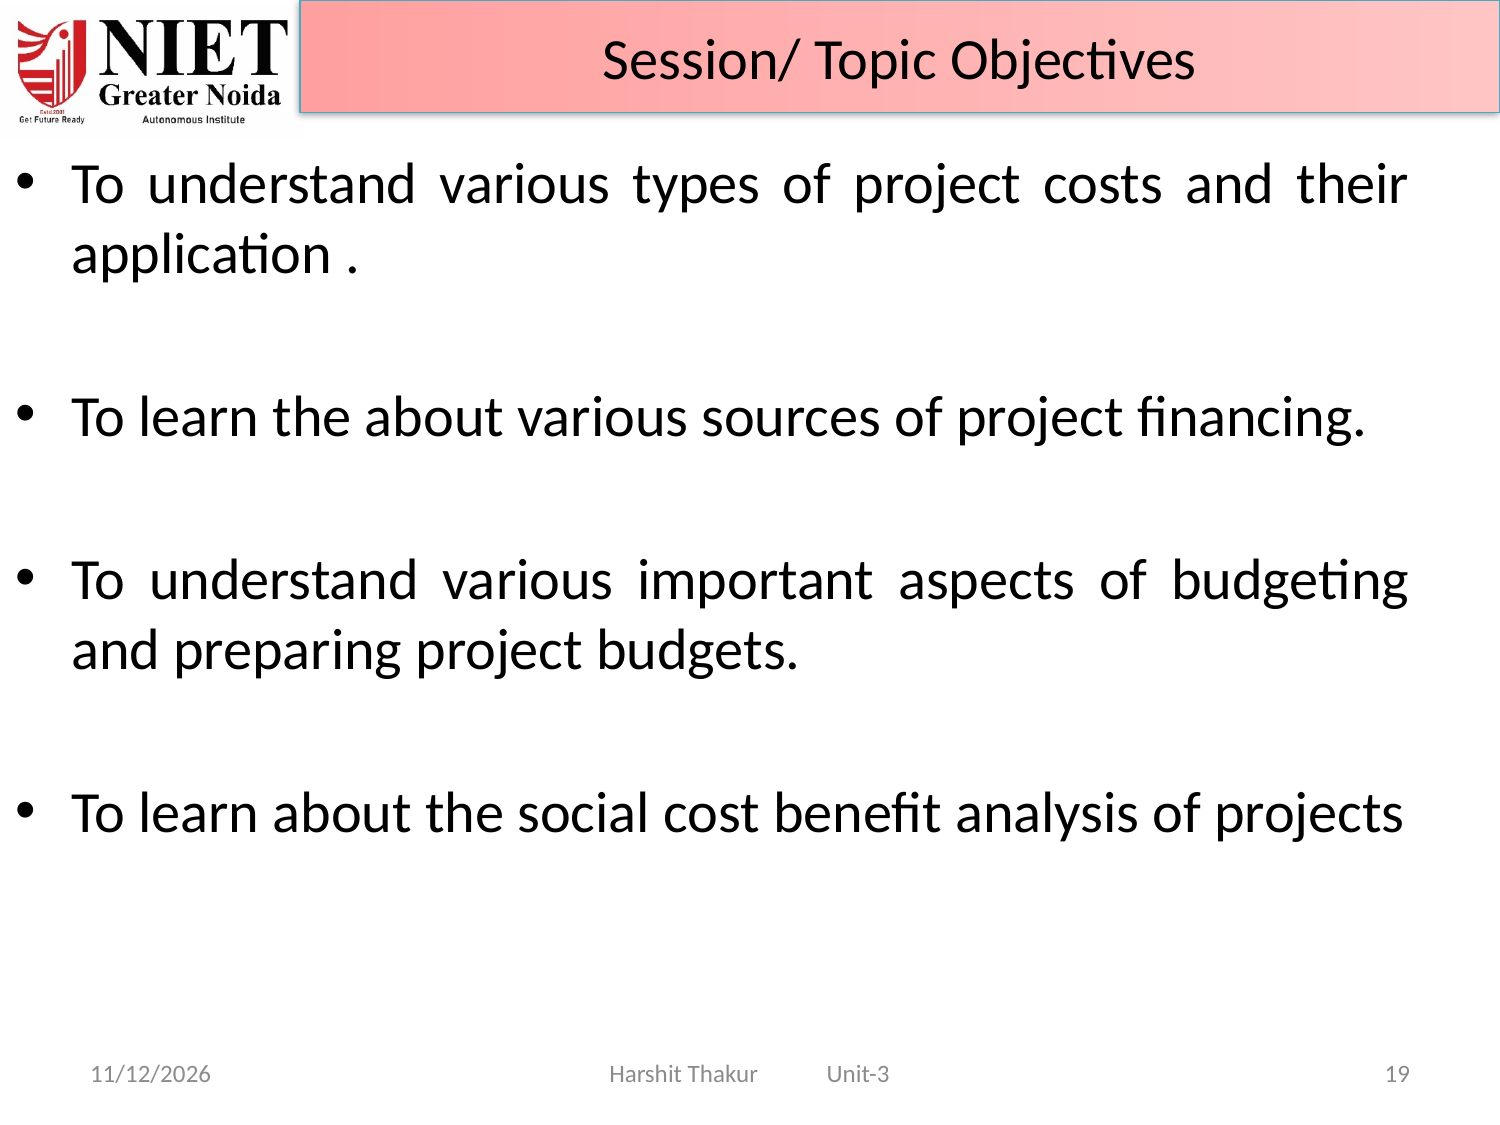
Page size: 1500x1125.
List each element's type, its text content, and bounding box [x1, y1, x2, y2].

footer Harshit Thakur Unit-3 [512, 1042, 988, 1103]
slide_number 21-Jun-24 [75, 1042, 425, 1103]
text_box Session/ Topic Objectives [299, 0, 1500, 113]
picture [0, 6, 305, 137]
slide_number 19 [1074, 1042, 1425, 1103]
list To understand various types of project costs and their application . To learn the about various sources of project financing. To understand various important aspects of budgeting and preparing project budgets. To learn about the social cost benefit analysis of projects [0, 137, 1425, 1038]
